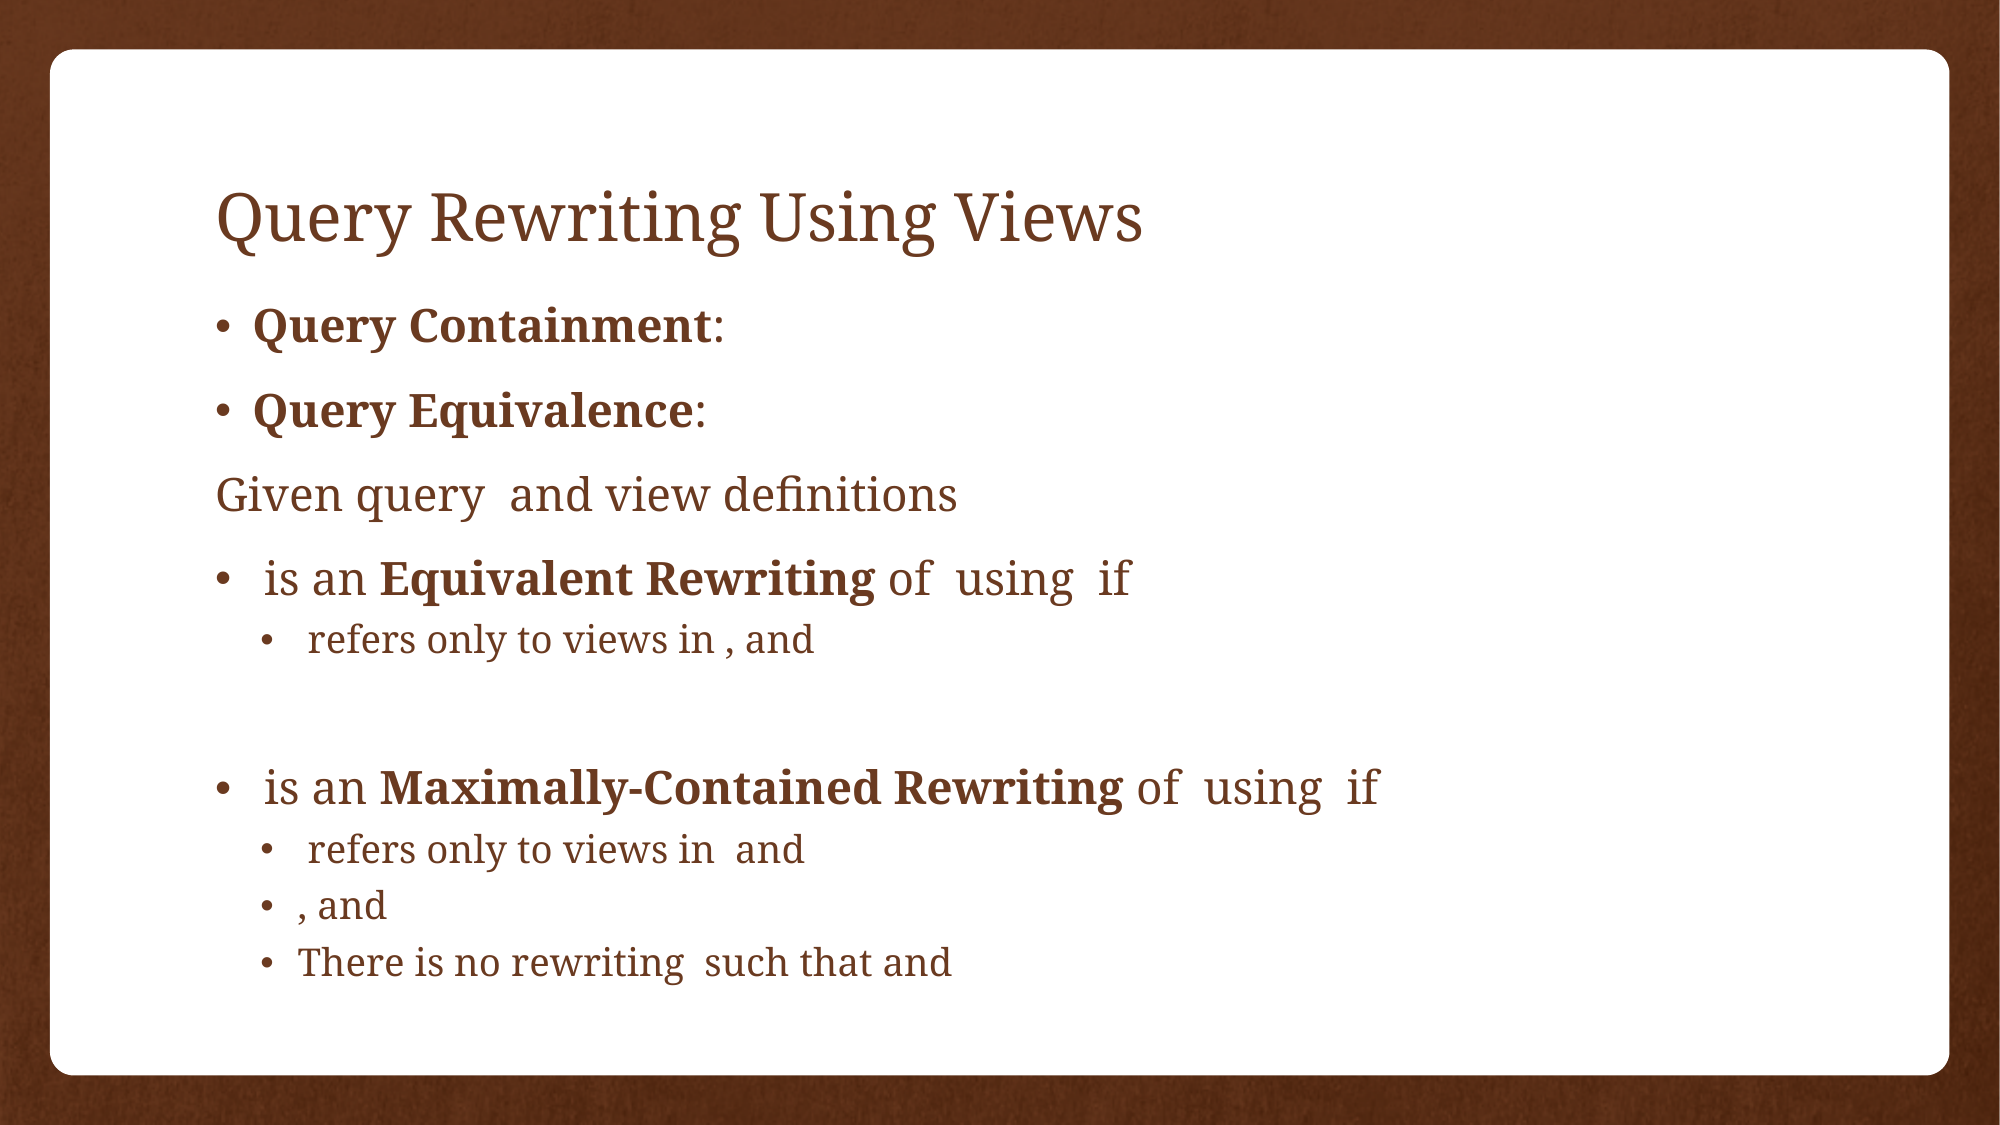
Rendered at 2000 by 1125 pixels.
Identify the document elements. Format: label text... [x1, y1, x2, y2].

title Query Rewriting Using Views [199, 125, 1800, 263]
